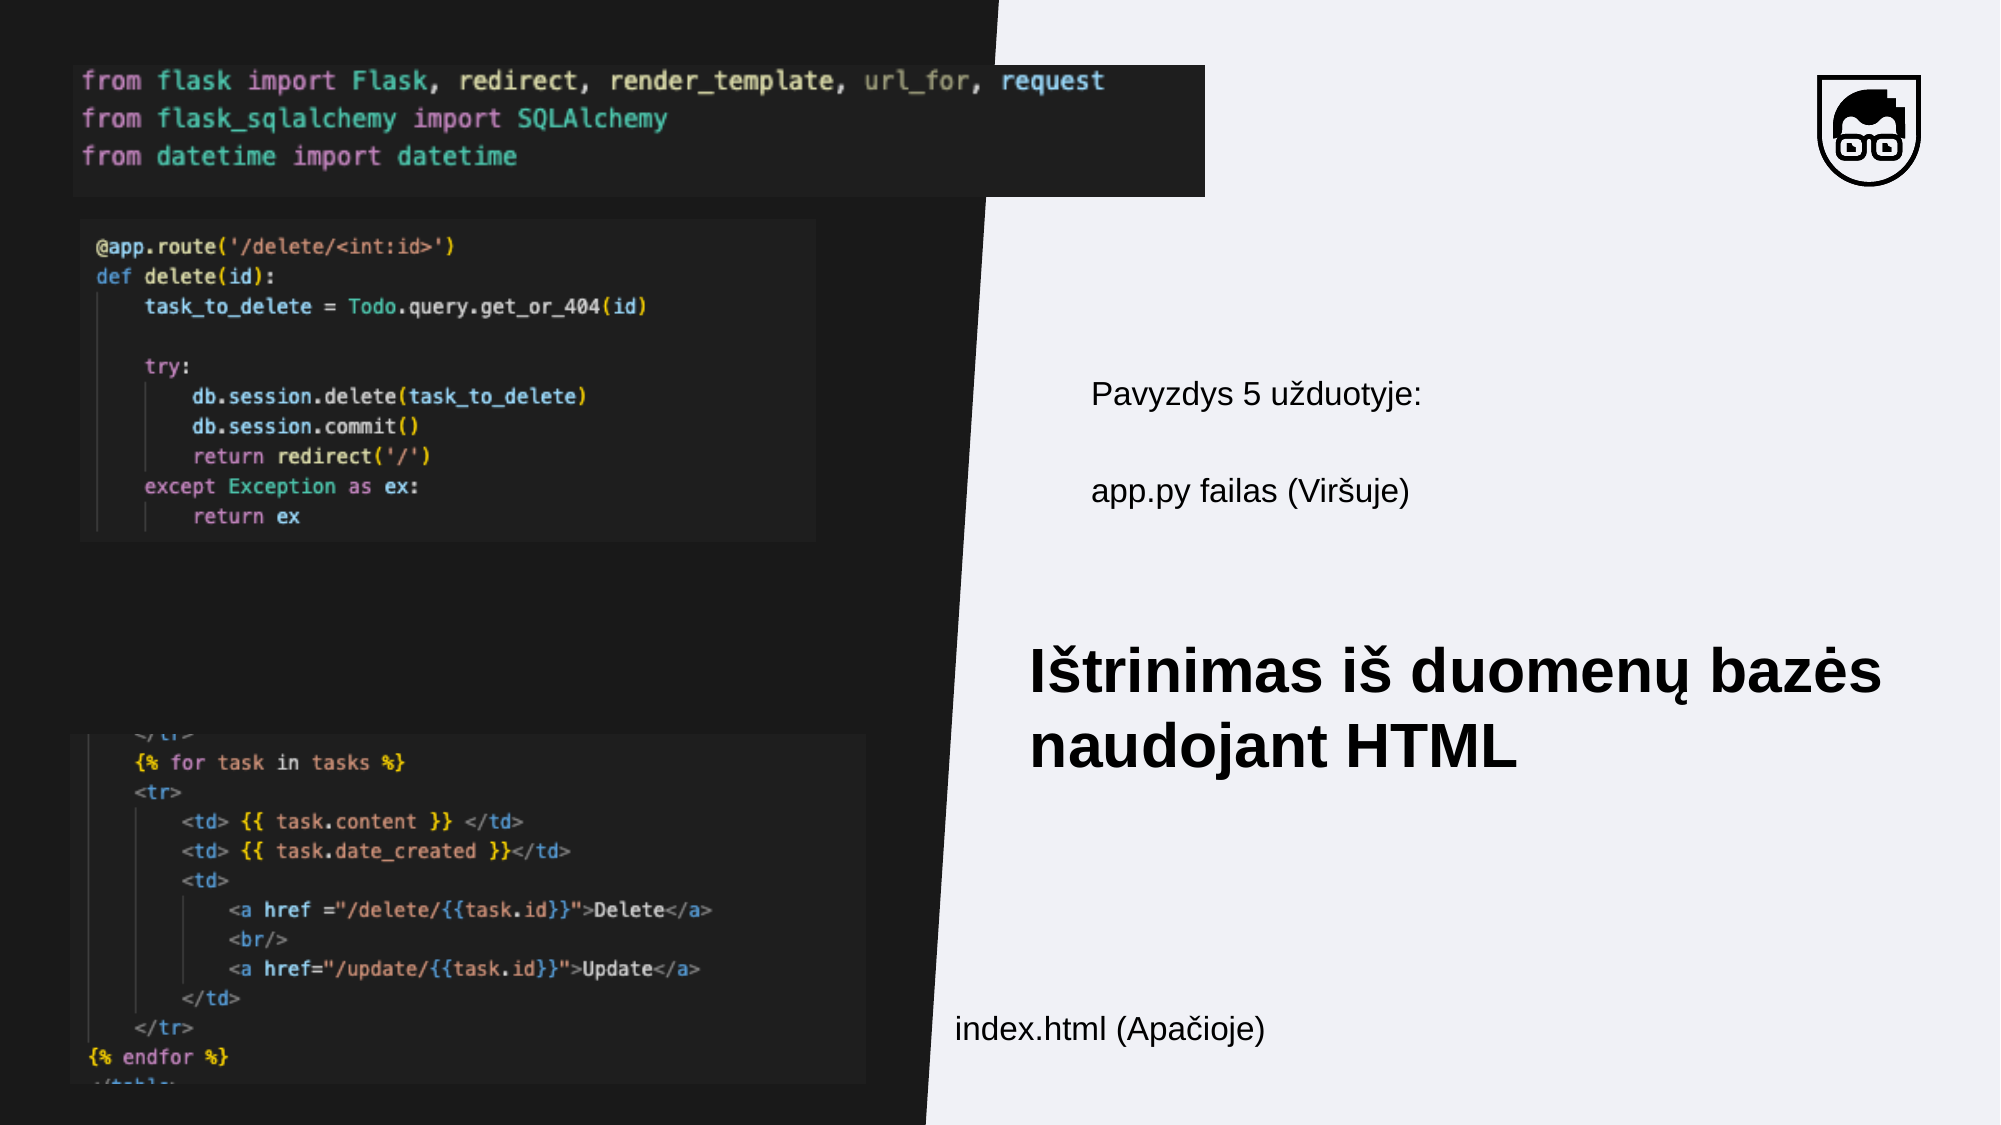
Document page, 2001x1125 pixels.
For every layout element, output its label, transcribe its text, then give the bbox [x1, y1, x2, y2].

text_box Ištrinimas iš duomenų bazės naudojant HTML [1022, 623, 1895, 788]
text_box index.html (Apačioje) [947, 1004, 1643, 1056]
text_box Pavyzdys 5 užduotyje: app.py failas (Viršuje) [1083, 369, 1779, 517]
picture [80, 219, 816, 542]
picture [70, 734, 866, 1084]
picture [73, 65, 1205, 197]
